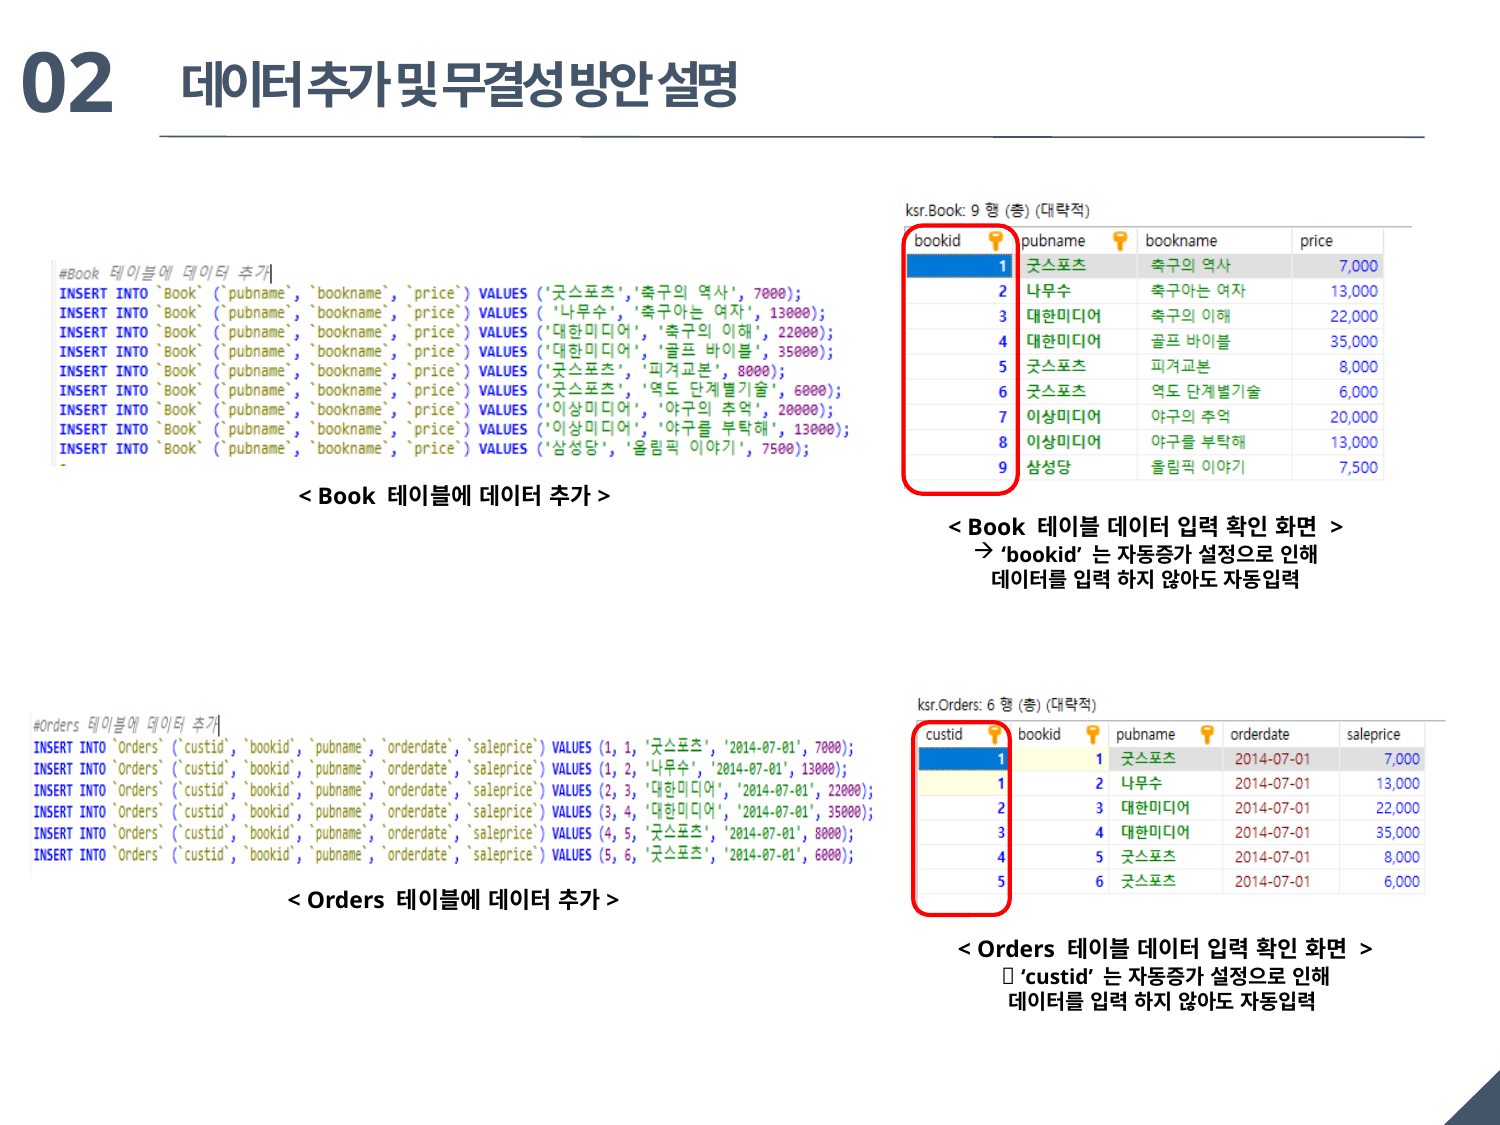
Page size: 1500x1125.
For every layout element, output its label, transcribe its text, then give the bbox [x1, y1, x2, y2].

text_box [29, 692, 1446, 1054]
text_box 02 [5, 21, 160, 137]
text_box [50, 196, 1413, 603]
text_box 데이터 추가 및 무결성 방안 설명 [165, 45, 1453, 121]
